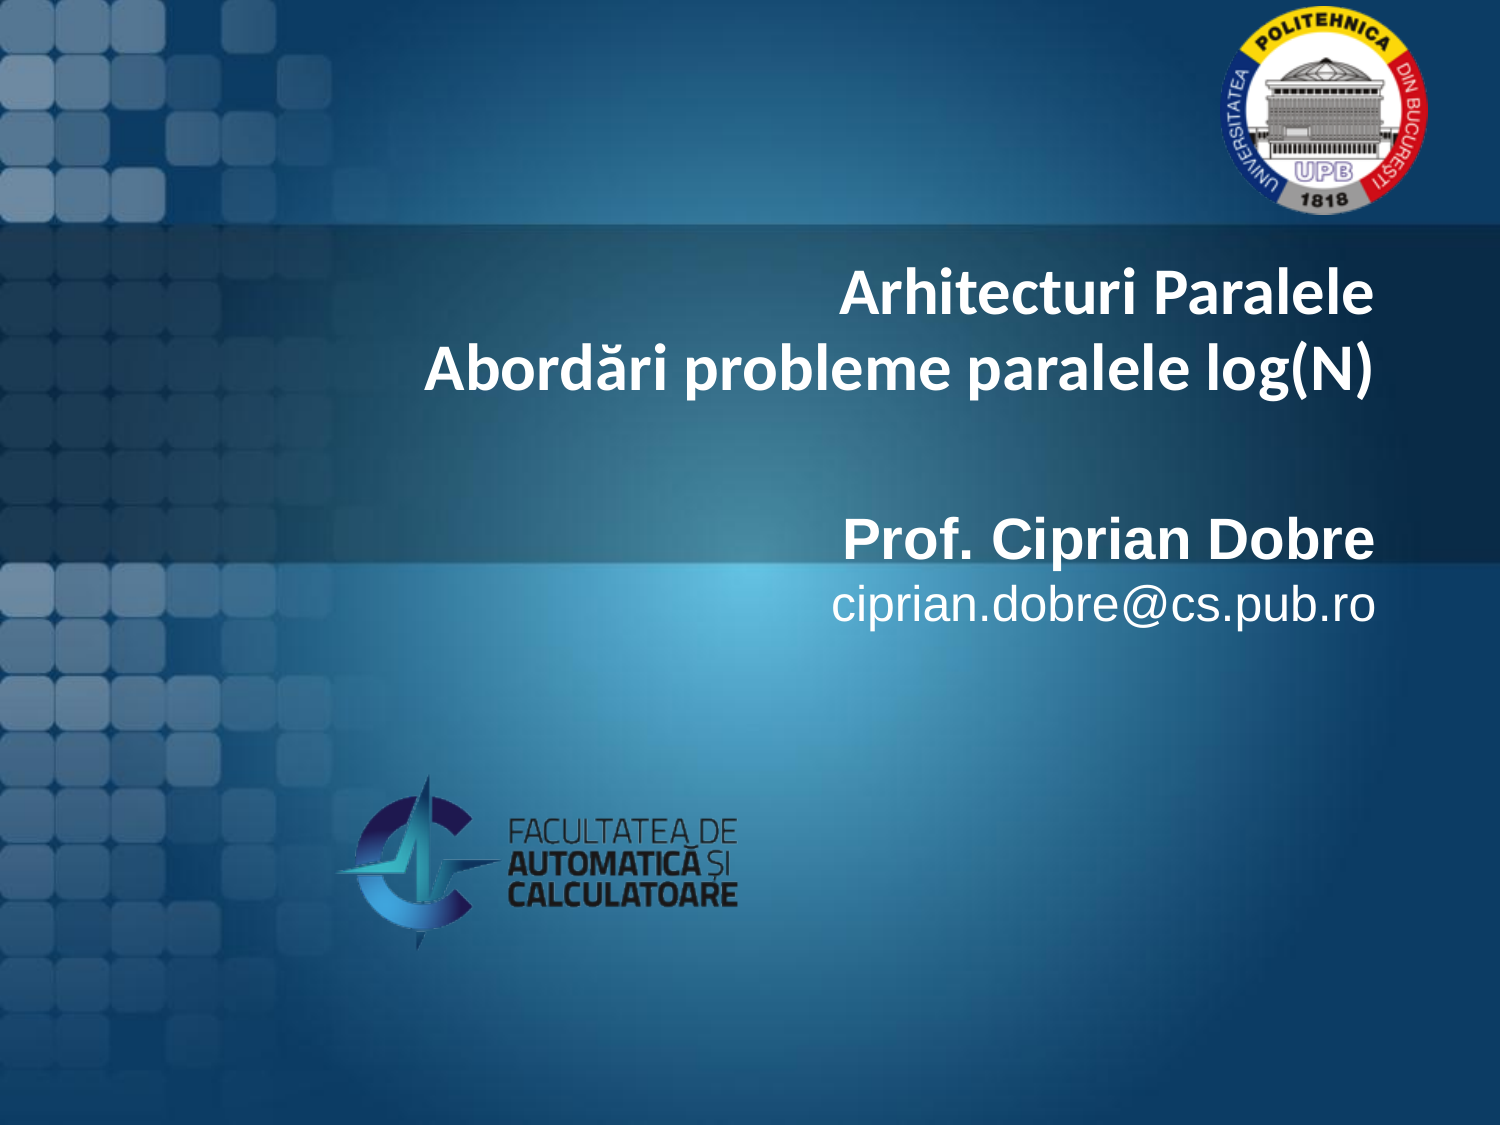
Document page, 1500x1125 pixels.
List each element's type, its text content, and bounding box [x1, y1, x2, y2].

text_box Prof. Ciprian Dobre ciprian.dobre@cs.pub.ro [471, 493, 1392, 1059]
picture [0, 0, 1500, 1125]
title Arhitecturi Paralele Abordări probleme paralele log(N) [24, 246, 1392, 413]
